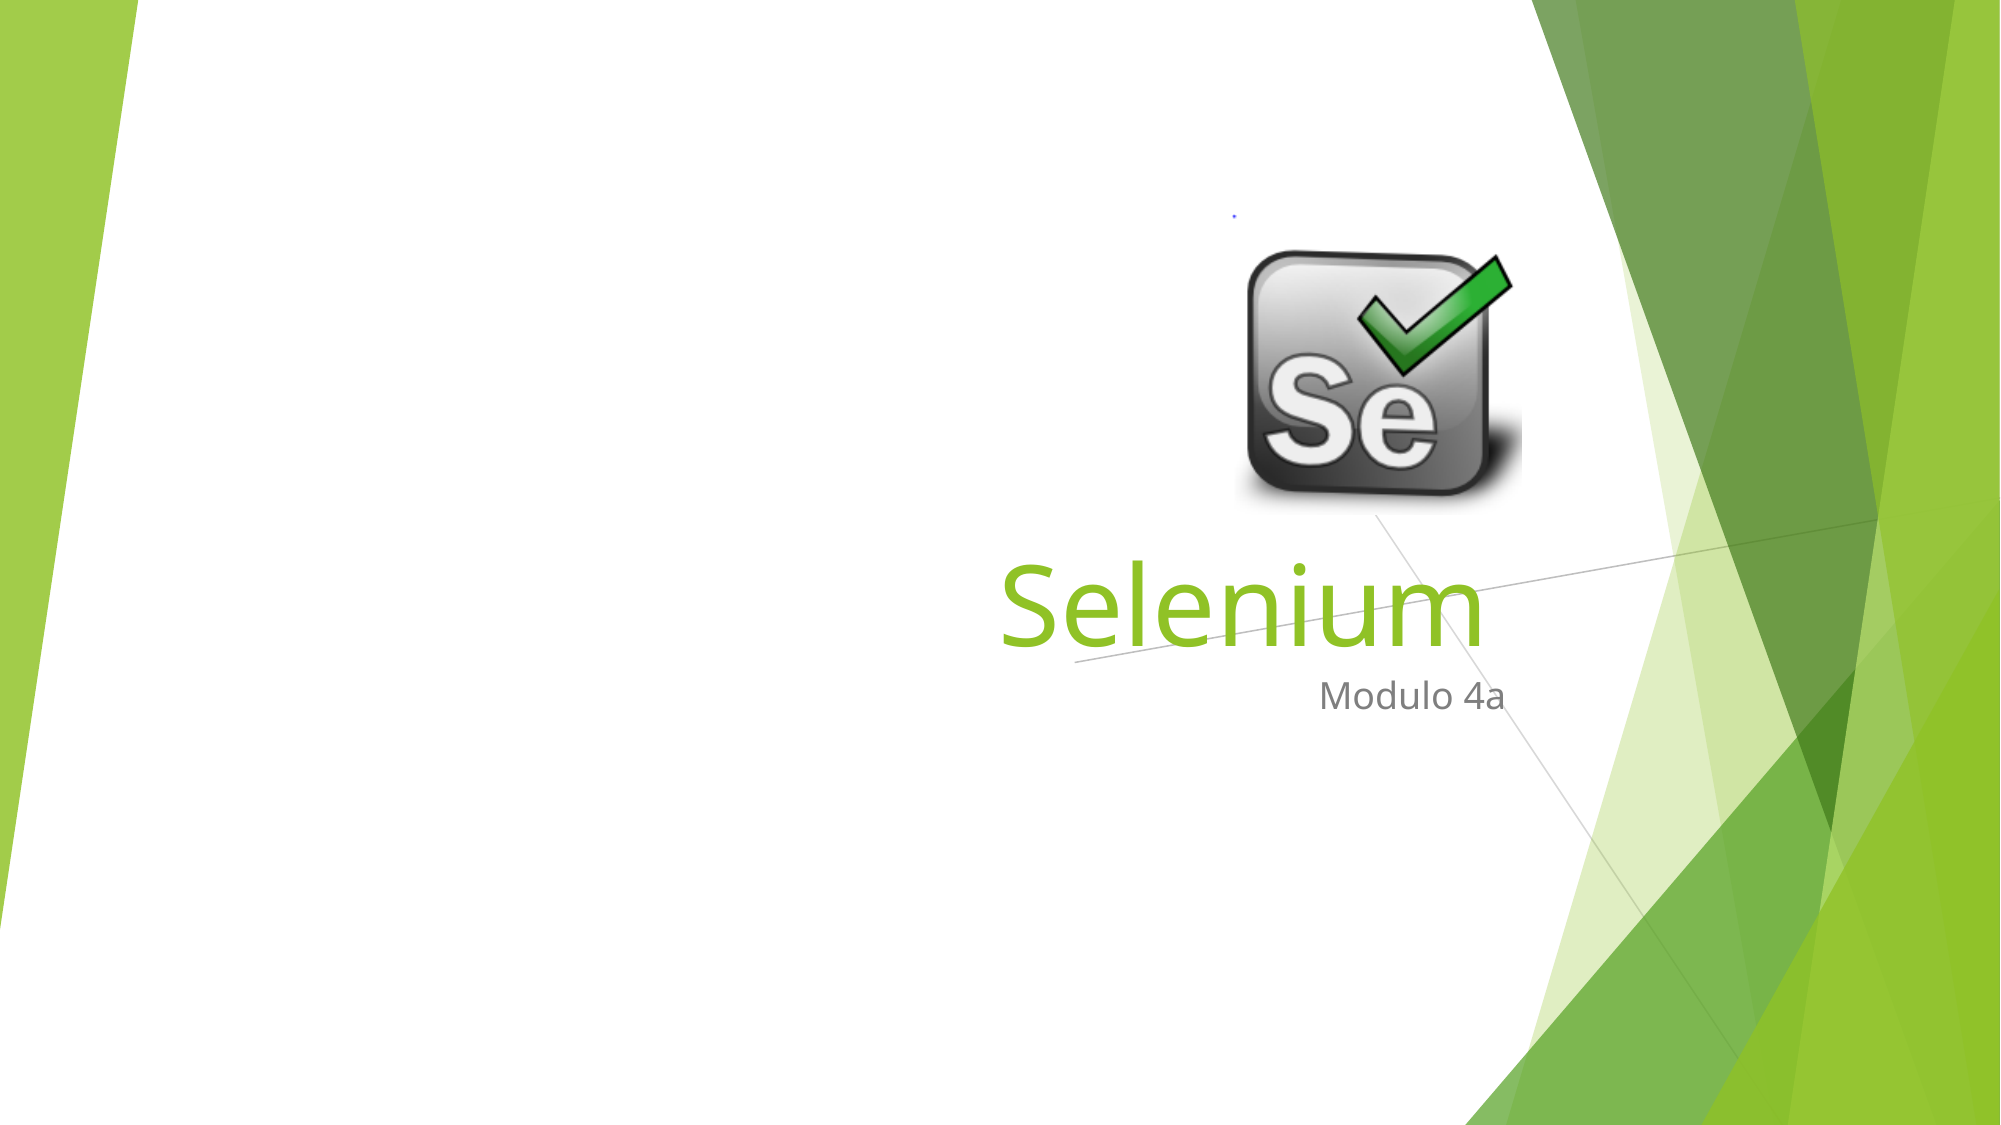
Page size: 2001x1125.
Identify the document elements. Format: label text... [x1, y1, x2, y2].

title Selenium [259, 407, 1534, 677]
picture [1232, 214, 1522, 515]
subtitle Modulo 4a [247, 664, 1522, 845]
